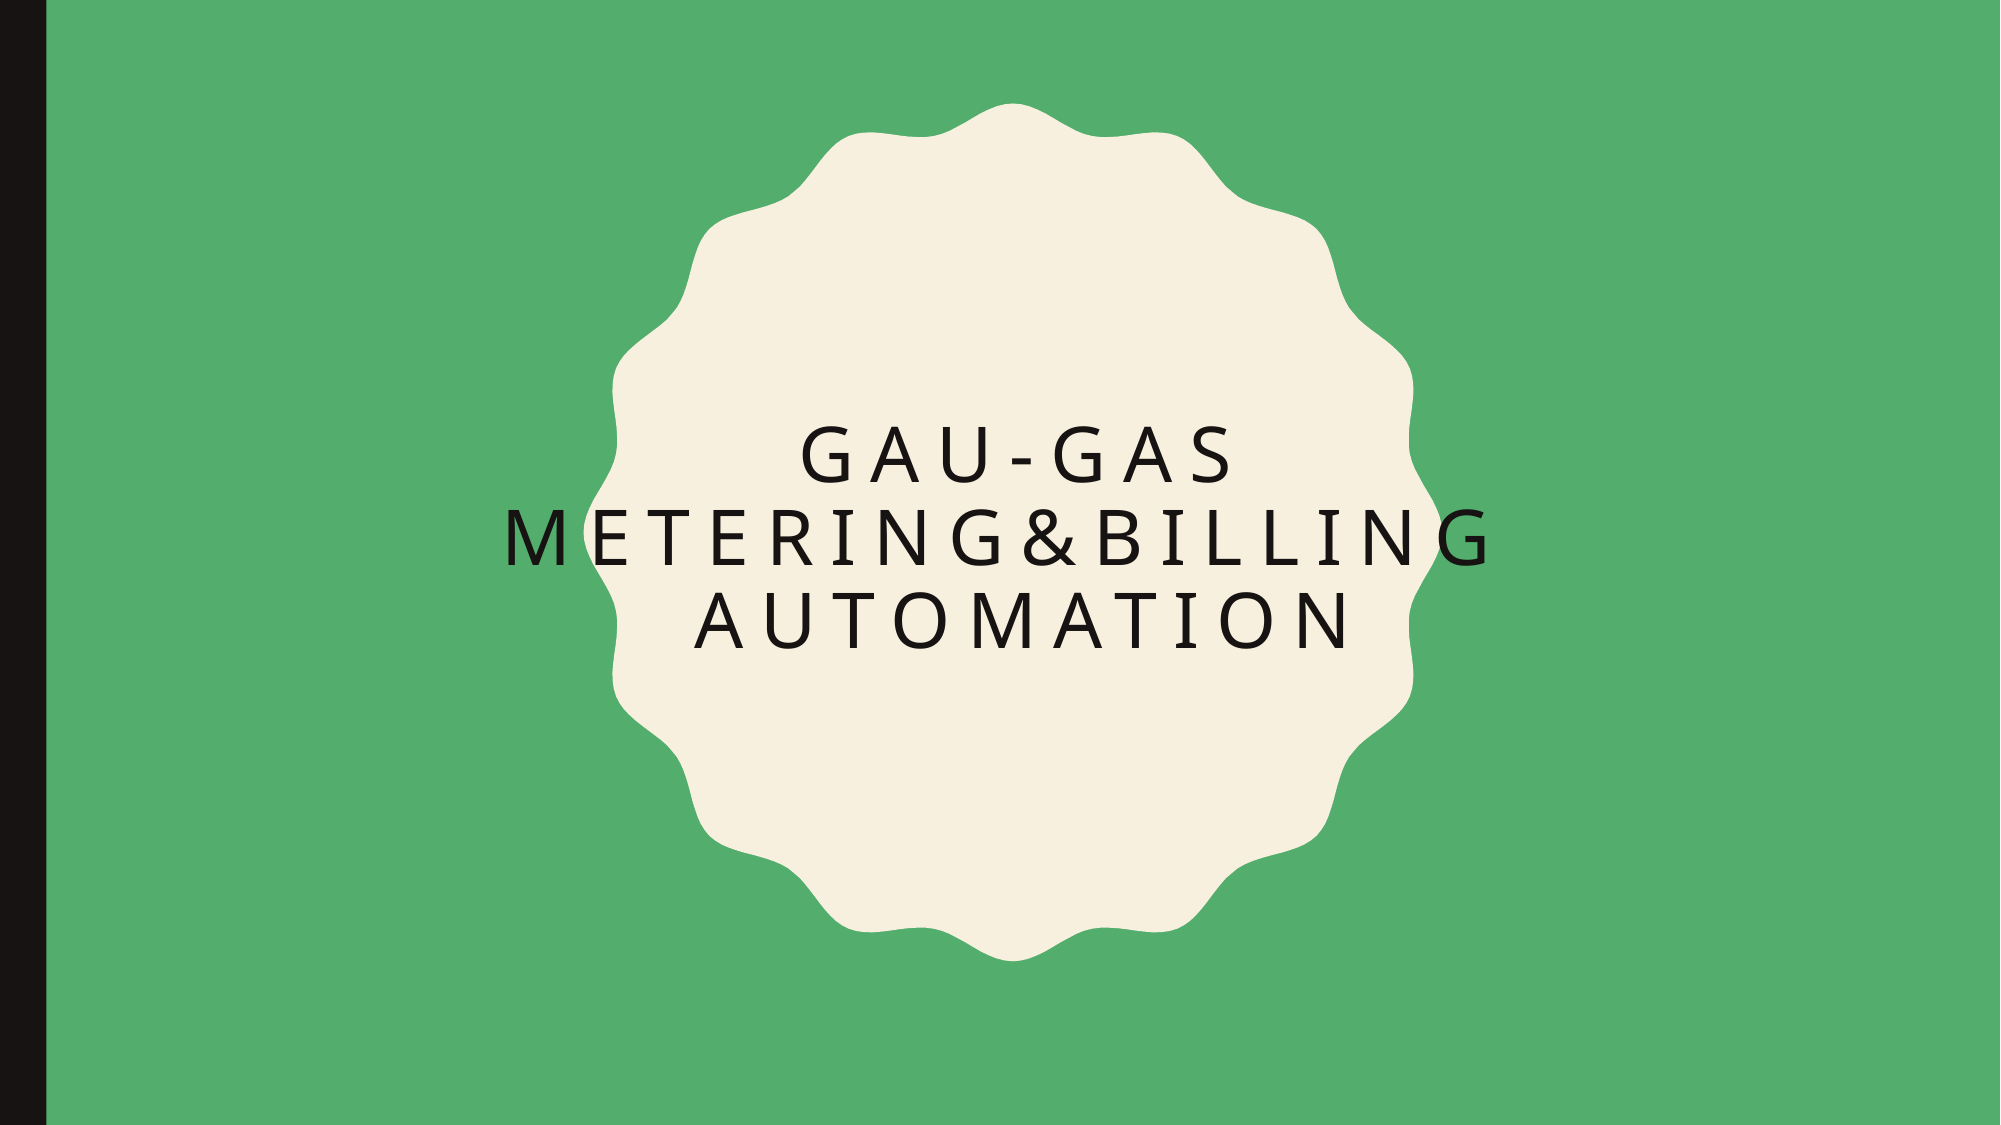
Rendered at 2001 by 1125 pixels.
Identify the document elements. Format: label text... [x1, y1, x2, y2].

title Gau-Gas Metering&Billing Automation [176, 180, 1870, 902]
